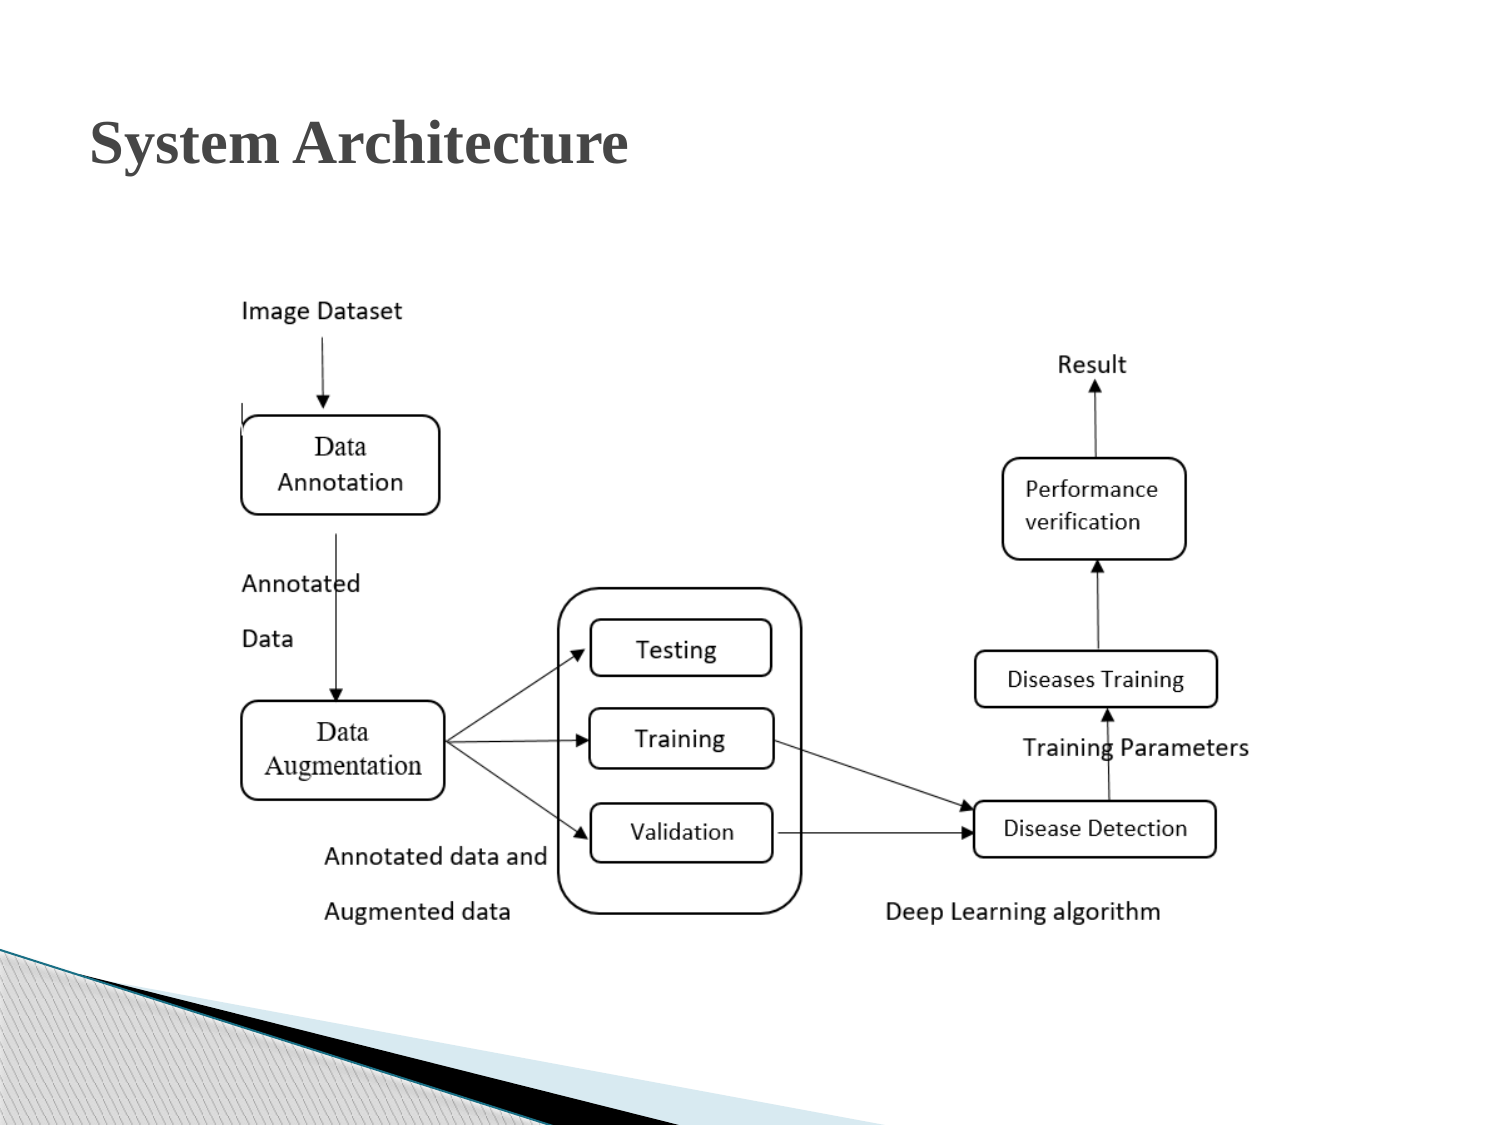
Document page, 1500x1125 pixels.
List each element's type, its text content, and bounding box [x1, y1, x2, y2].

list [204, 273, 1296, 956]
title System Architecture [75, 45, 1425, 233]
